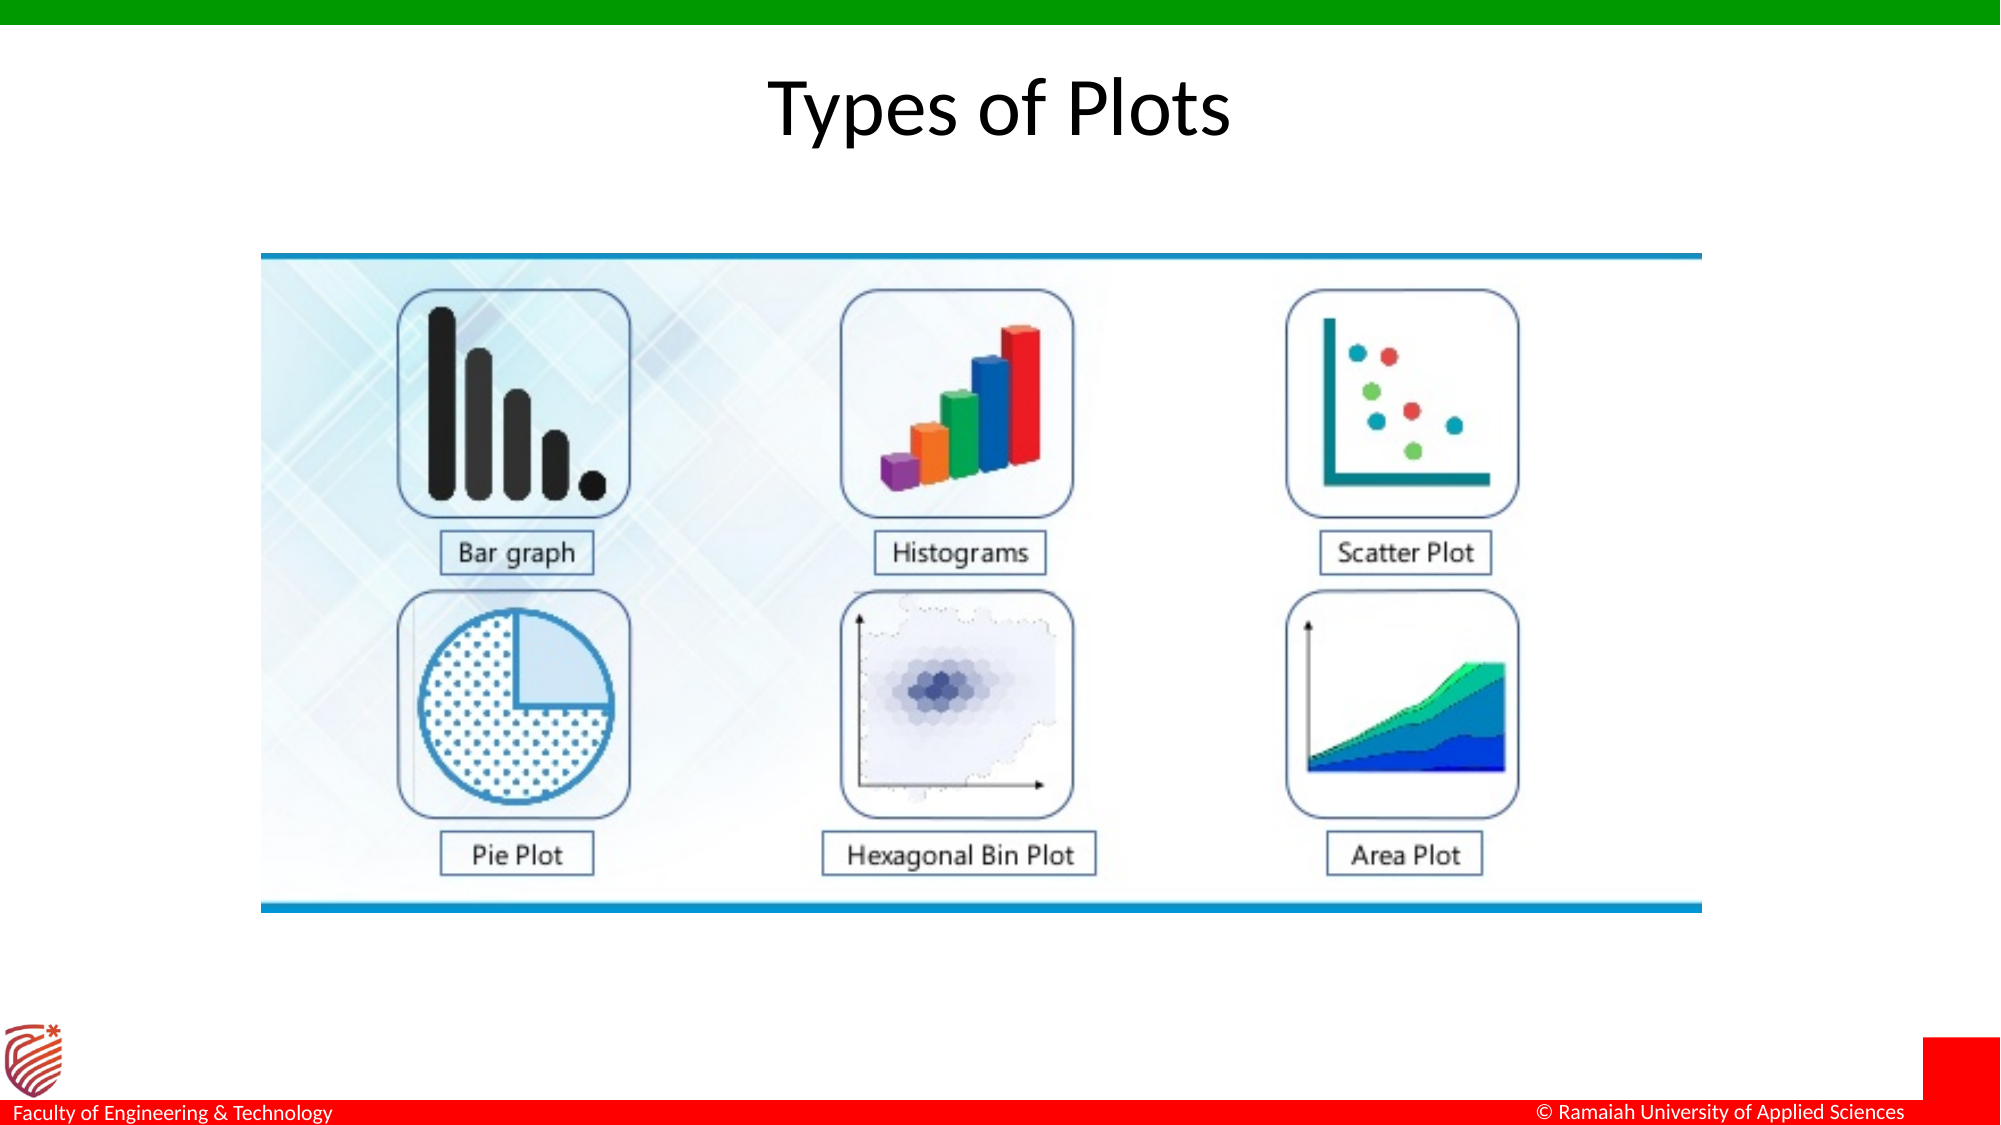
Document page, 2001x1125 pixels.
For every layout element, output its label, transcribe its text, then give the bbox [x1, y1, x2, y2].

picture [0, 1013, 69, 1100]
title Types of Plots [99, 45, 1900, 233]
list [261, 253, 1702, 913]
